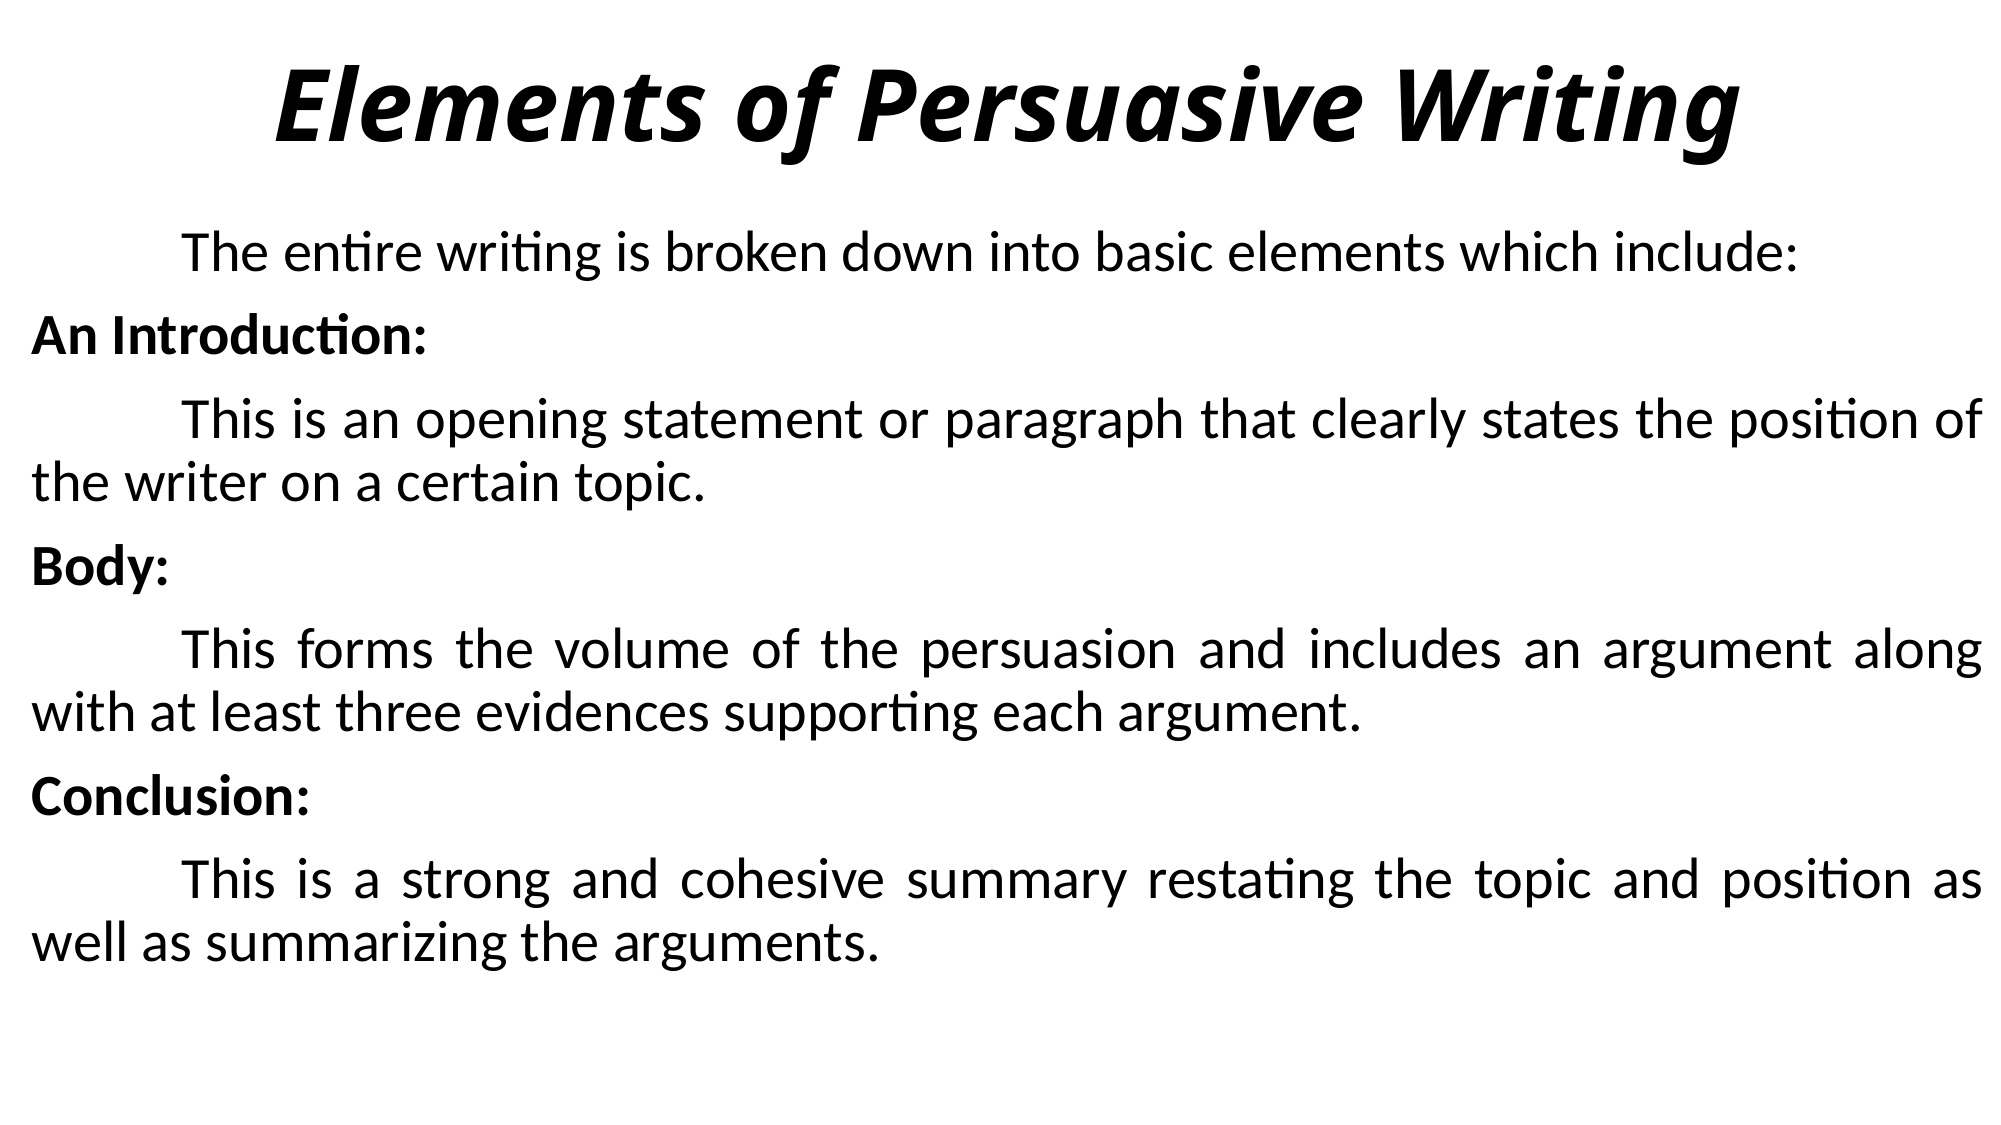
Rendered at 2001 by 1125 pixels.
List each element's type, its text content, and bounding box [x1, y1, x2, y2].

title Elements of Persuasive Writing [145, 0, 1871, 213]
list The entire writing is broken down into basic elements which include: An Introduction: This is an opening statement or paragraph that clearly states the position of the writer on a certain topic. Body: This forms the volume of the persuasion and includes an argument along with at least three evidences supporting each argument. Conclusion: This is a strong and cohesive summary restating the topic and position as well as summarizing the arguments. [16, 213, 2000, 1125]
